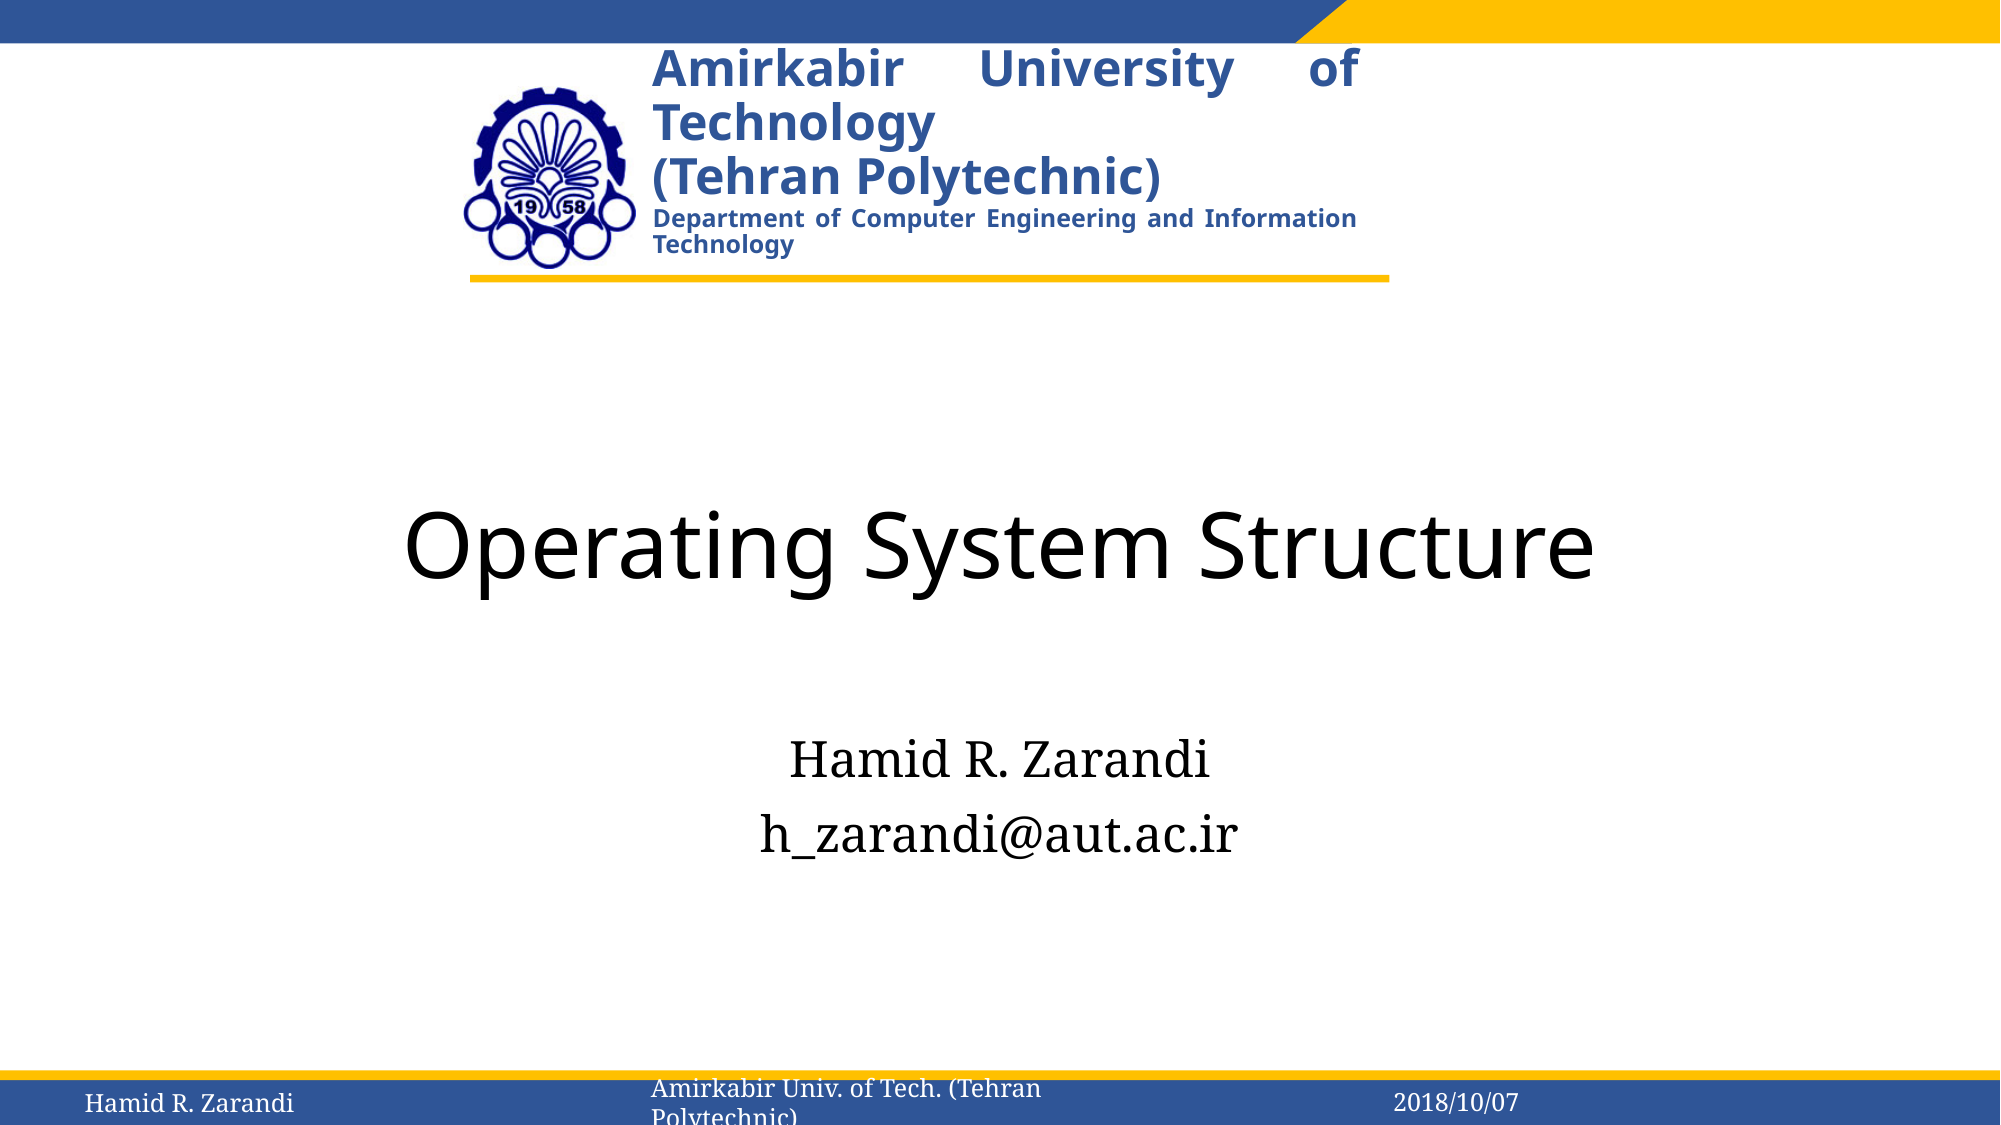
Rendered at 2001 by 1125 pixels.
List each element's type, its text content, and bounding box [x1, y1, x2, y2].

picture [463, 86, 636, 269]
title Operating System Structure [249, 400, 1750, 607]
subtitle Hamid R. Zarandi h_zarandi@aut.ac.ir [249, 727, 1750, 999]
